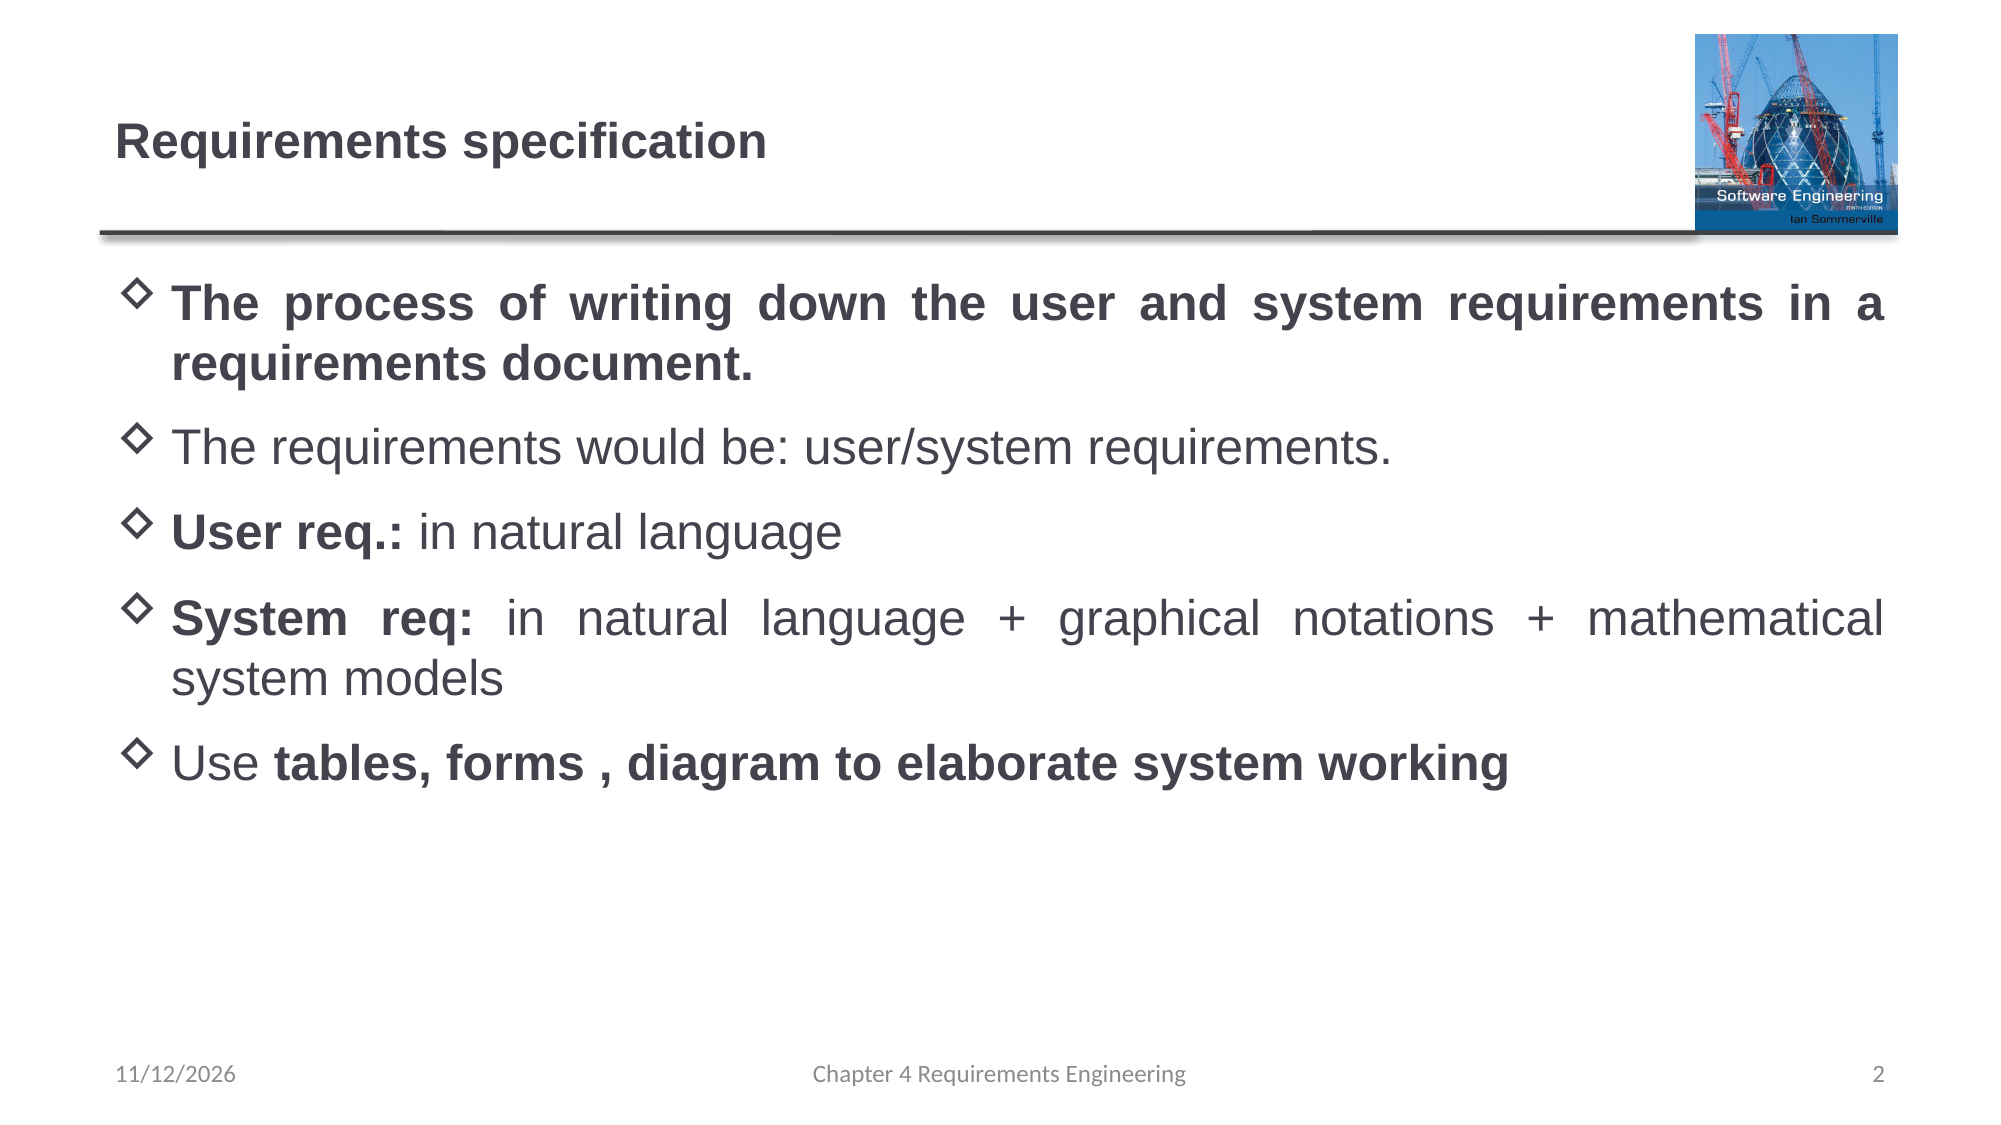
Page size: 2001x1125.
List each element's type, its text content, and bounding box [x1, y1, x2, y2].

footer Chapter 4 Requirements Engineering [683, 1042, 1317, 1103]
slide_number 2 [1433, 1042, 1900, 1103]
list The process of writing down the user and system requirements in a requirements document. The requirements would be: user/system requirements. User req.: in natural language System req: in natural language + graphical notations + mathematical system models Use tables, forms , diagram to elaborate system working [99, 262, 1900, 1005]
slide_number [99, 1042, 567, 1103]
picture [1695, 34, 1898, 230]
title Requirements specification [99, 44, 1696, 233]
